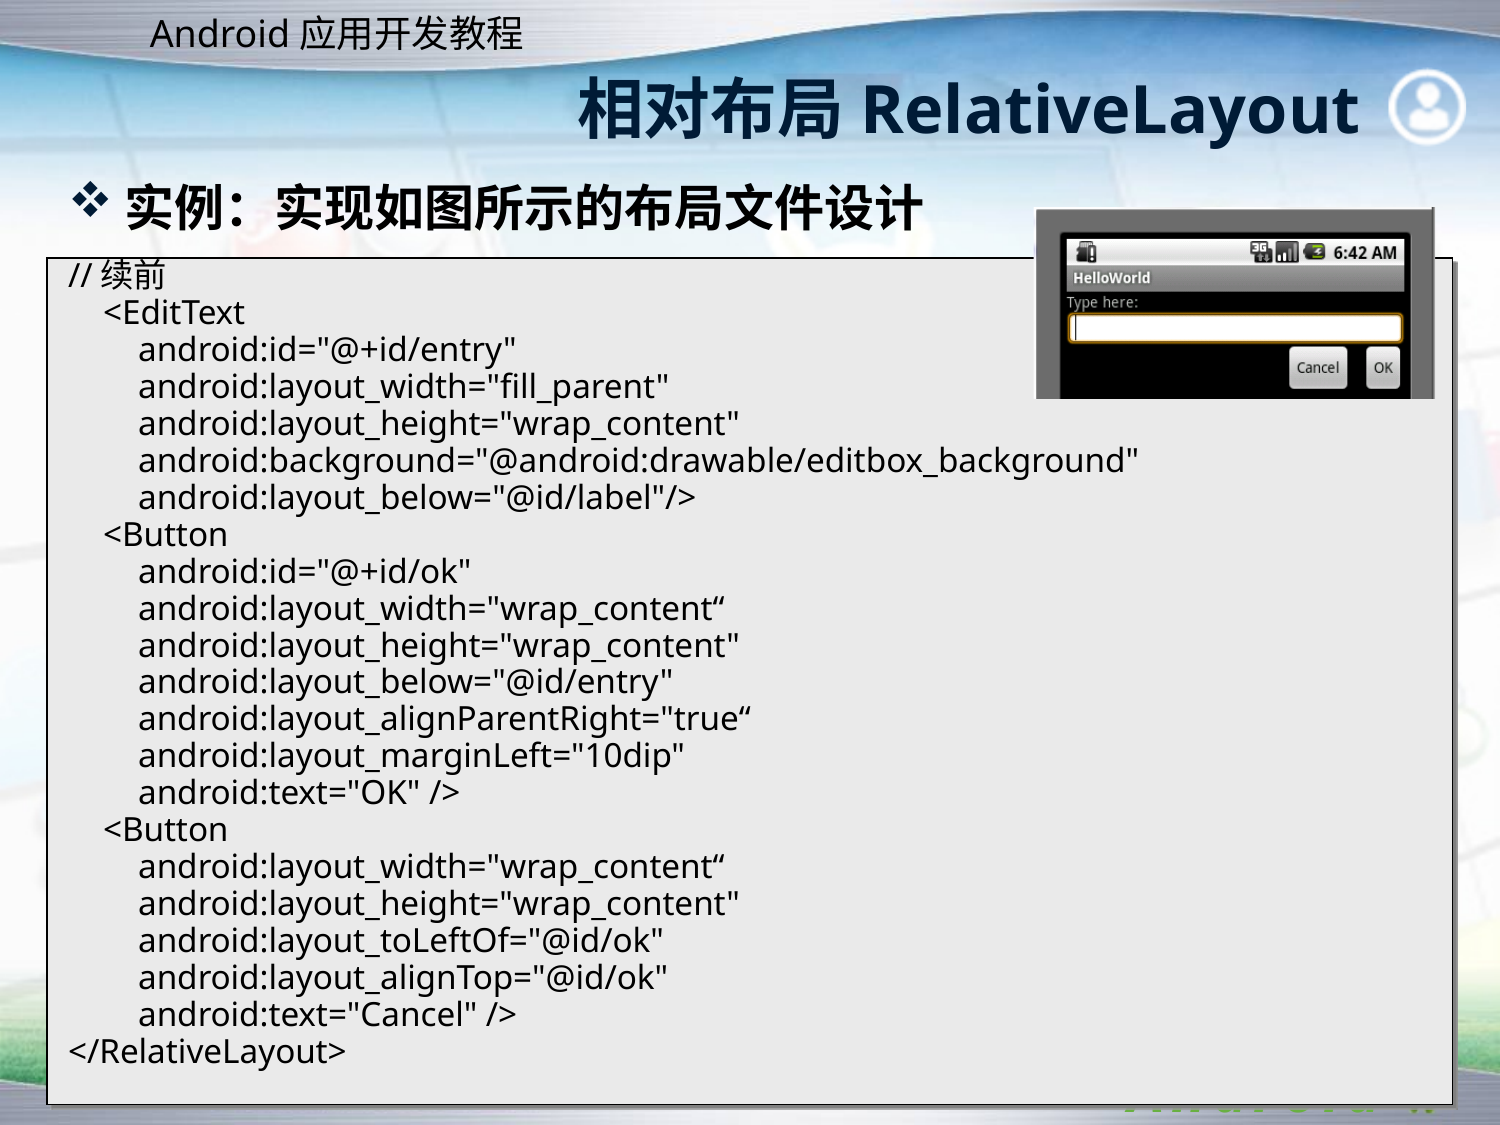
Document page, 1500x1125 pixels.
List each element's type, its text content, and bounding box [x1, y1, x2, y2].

title 相对布局RelativeLayout [213, 66, 1377, 147]
list 实例：实现如图所示的布局文件设计 //续前 <EditText android:id="@+id/entry" android:layout_width="fill_parent" android:layout_height="wrap_content" android:background="@android:drawable/editbox_background" android:layout_below="@id/label"/> <Button android:id="@+id/ok" android:layout_width="wrap_content“ android:layout_height="wrap_content" android:layout_below="@id/entry" android:layout_alignParentRight="true“ android:layout_marginLeft="10dip" android:text="OK" /> <Button android:layout_width="wrap_content“ android:layout_height="wrap_content" android:layout_toLeftOf="@id/ok" android:layout_alignTop="@id/ok" android:text="Cancel" /> </RelativeLayout> [52, 179, 1282, 1091]
picture [0, 1, 1500, 1125]
text_box [46, 257, 1453, 1105]
